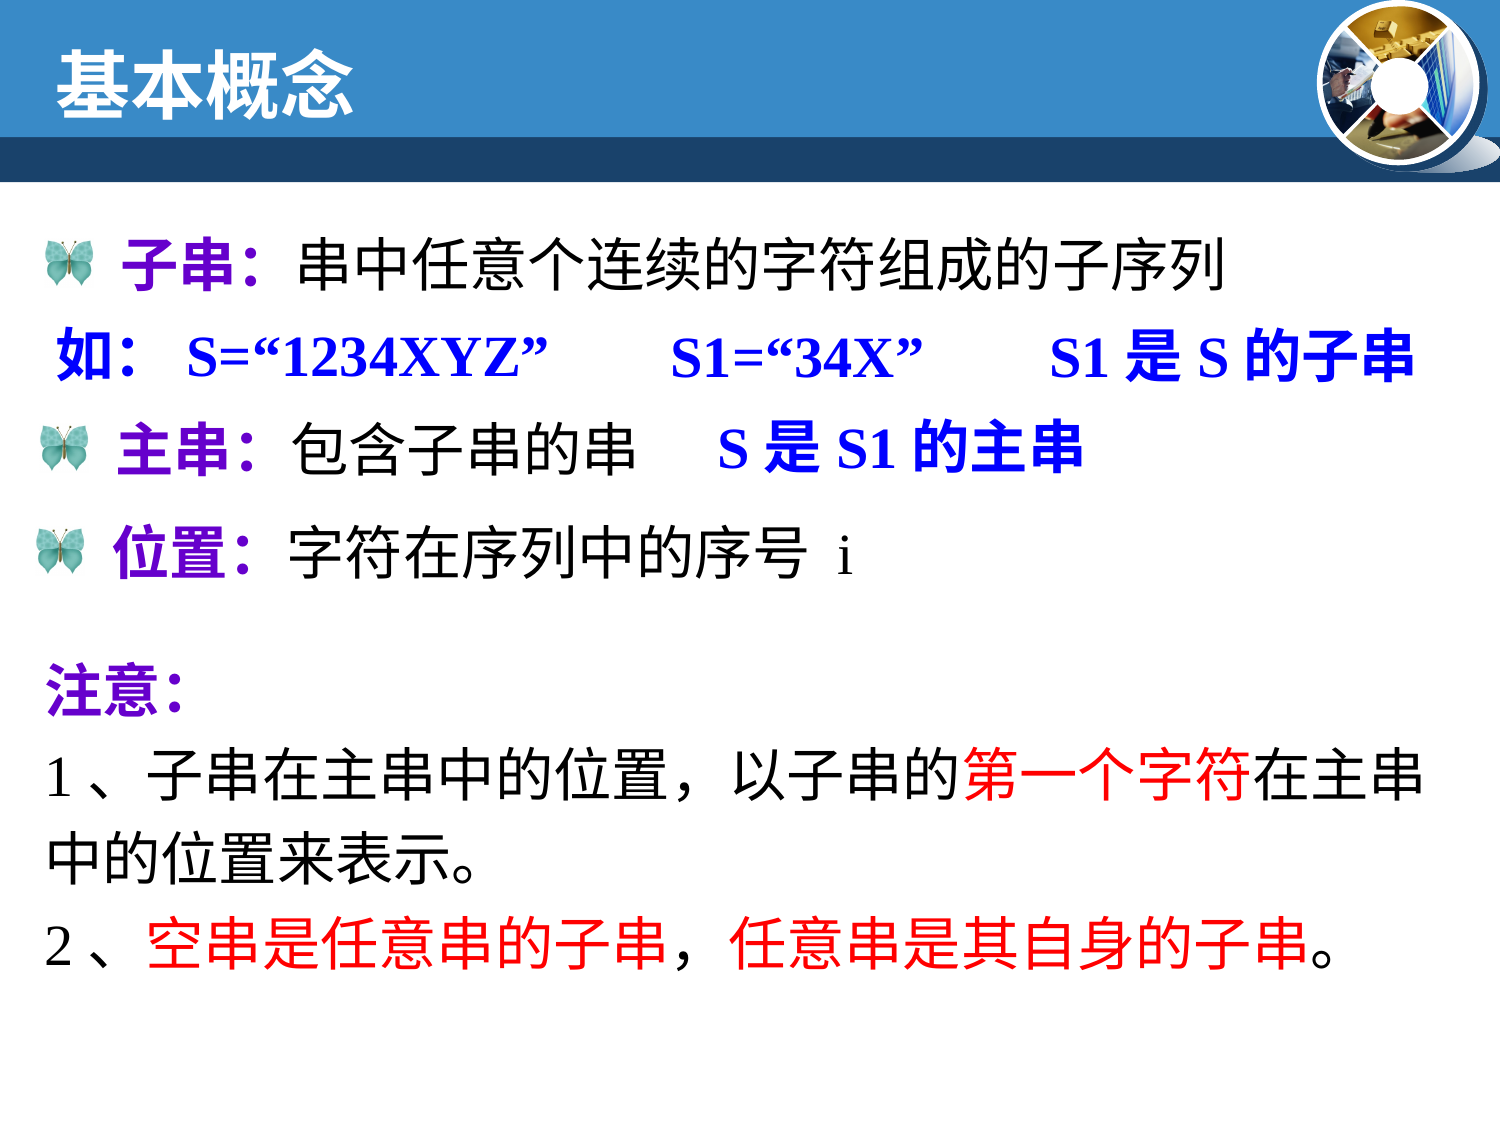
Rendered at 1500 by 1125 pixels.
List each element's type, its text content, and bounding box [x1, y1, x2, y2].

text_box 注意： 1、子串在主串中的位置，以子串的第一个字符在主串中的位置来表示。 2、空串是任意串的子串，任意串是其自身的子串。 [29, 633, 1466, 984]
text_box S是S1的主串 [702, 402, 1102, 488]
picture [39, 423, 89, 473]
picture [35, 526, 85, 576]
text_box 基本概念 [41, 30, 479, 136]
picture [44, 238, 94, 288]
text_box 位置：字符在序列中的序号 i [20, 509, 869, 594]
text_box S1是S的子串 [1034, 311, 1436, 397]
picture [1418, 29, 1474, 137]
picture [1345, 105, 1449, 160]
text_box 子串：串中任意个连续的字符组成的子序列 [29, 213, 1423, 306]
picture [1347, 6, 1448, 63]
text_box S1=“34X” [655, 311, 940, 397]
text_box 主串：包含子串的串 [24, 405, 655, 491]
text_box 如：S=“1234XYZ” [41, 310, 633, 396]
picture [1322, 30, 1379, 134]
